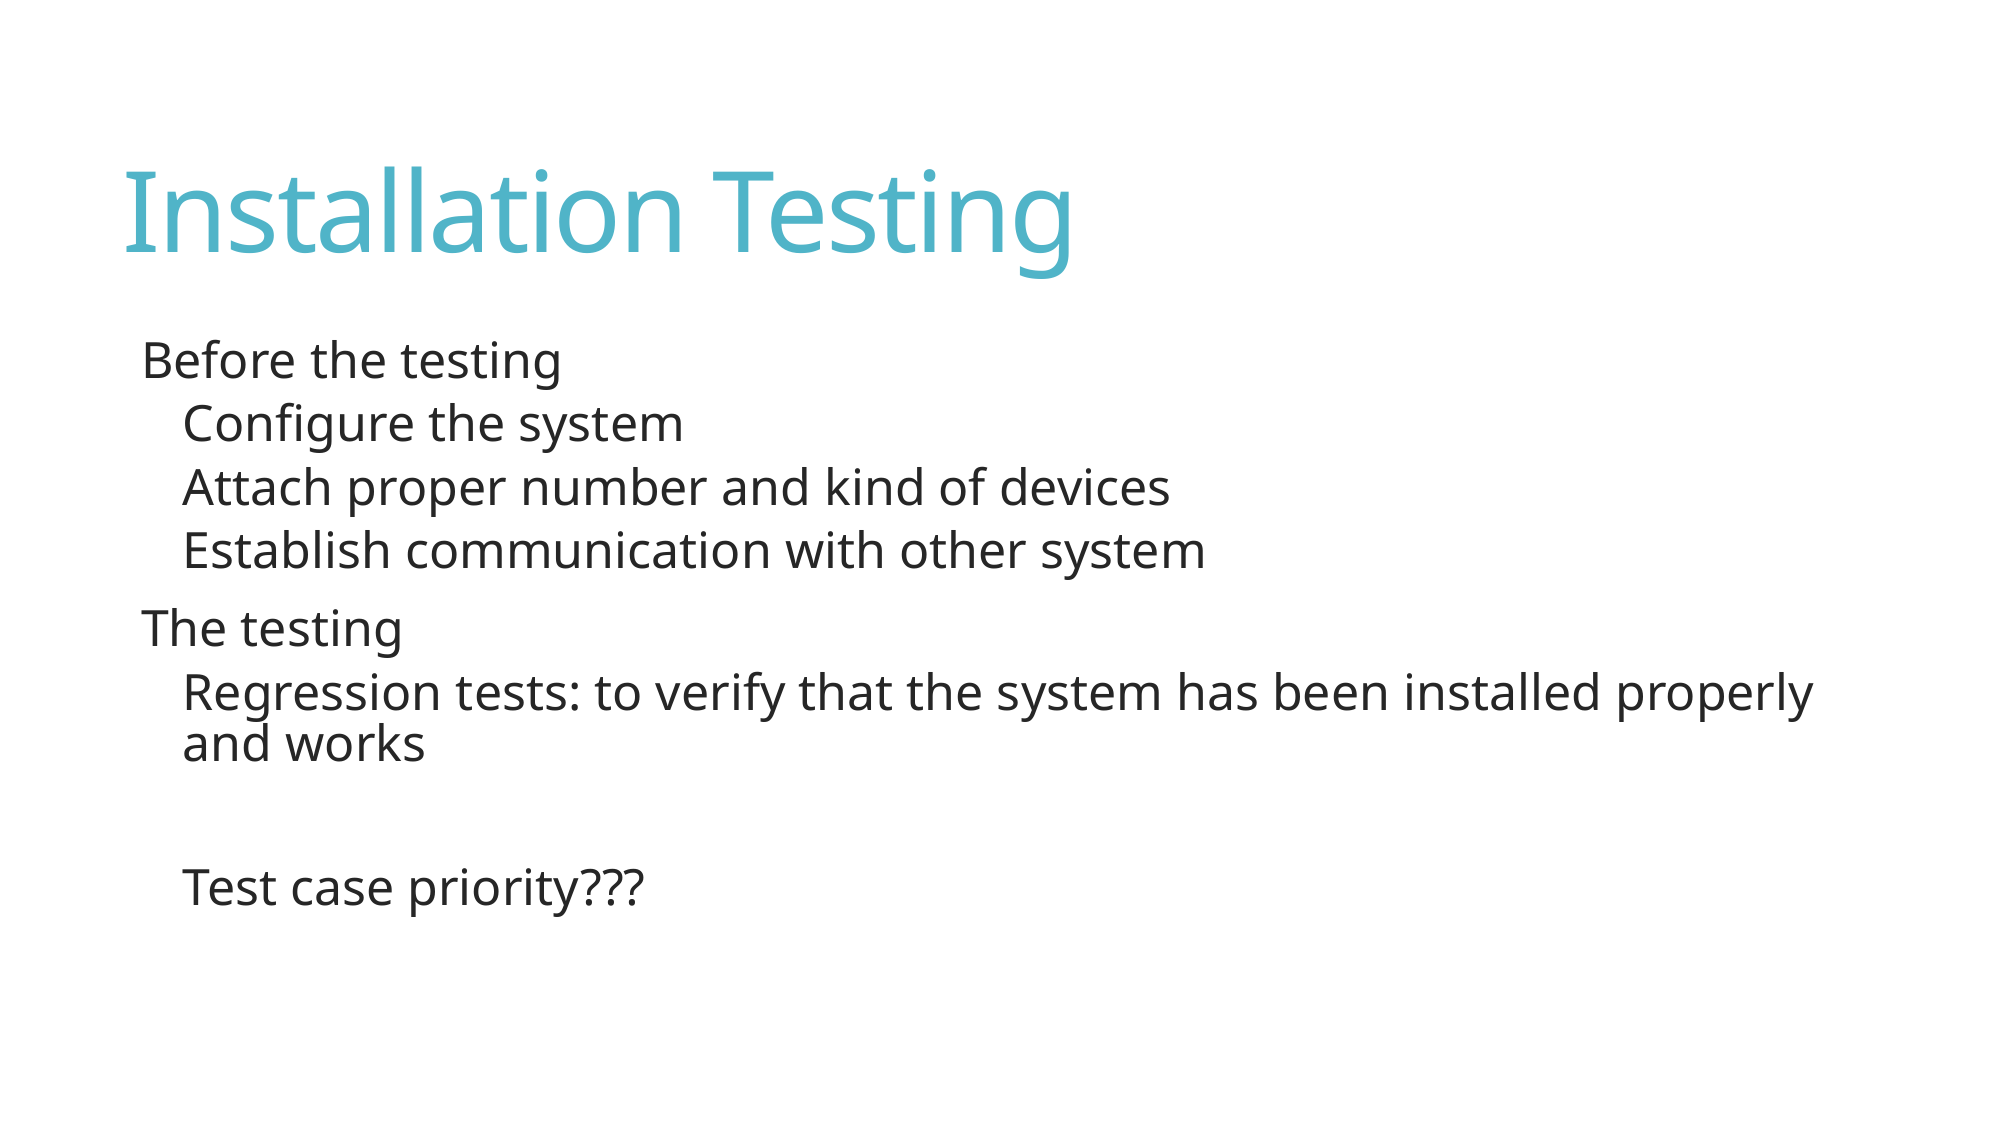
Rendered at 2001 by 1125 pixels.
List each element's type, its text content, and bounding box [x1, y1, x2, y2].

list Before the testing Configure the system Attach proper number and kind of devices Establish communication with other system The testing Regression tests: to verify that the system has been installed properly and works Test case priority??? [111, 329, 1876, 948]
title Installation Testing [107, 81, 1875, 354]
